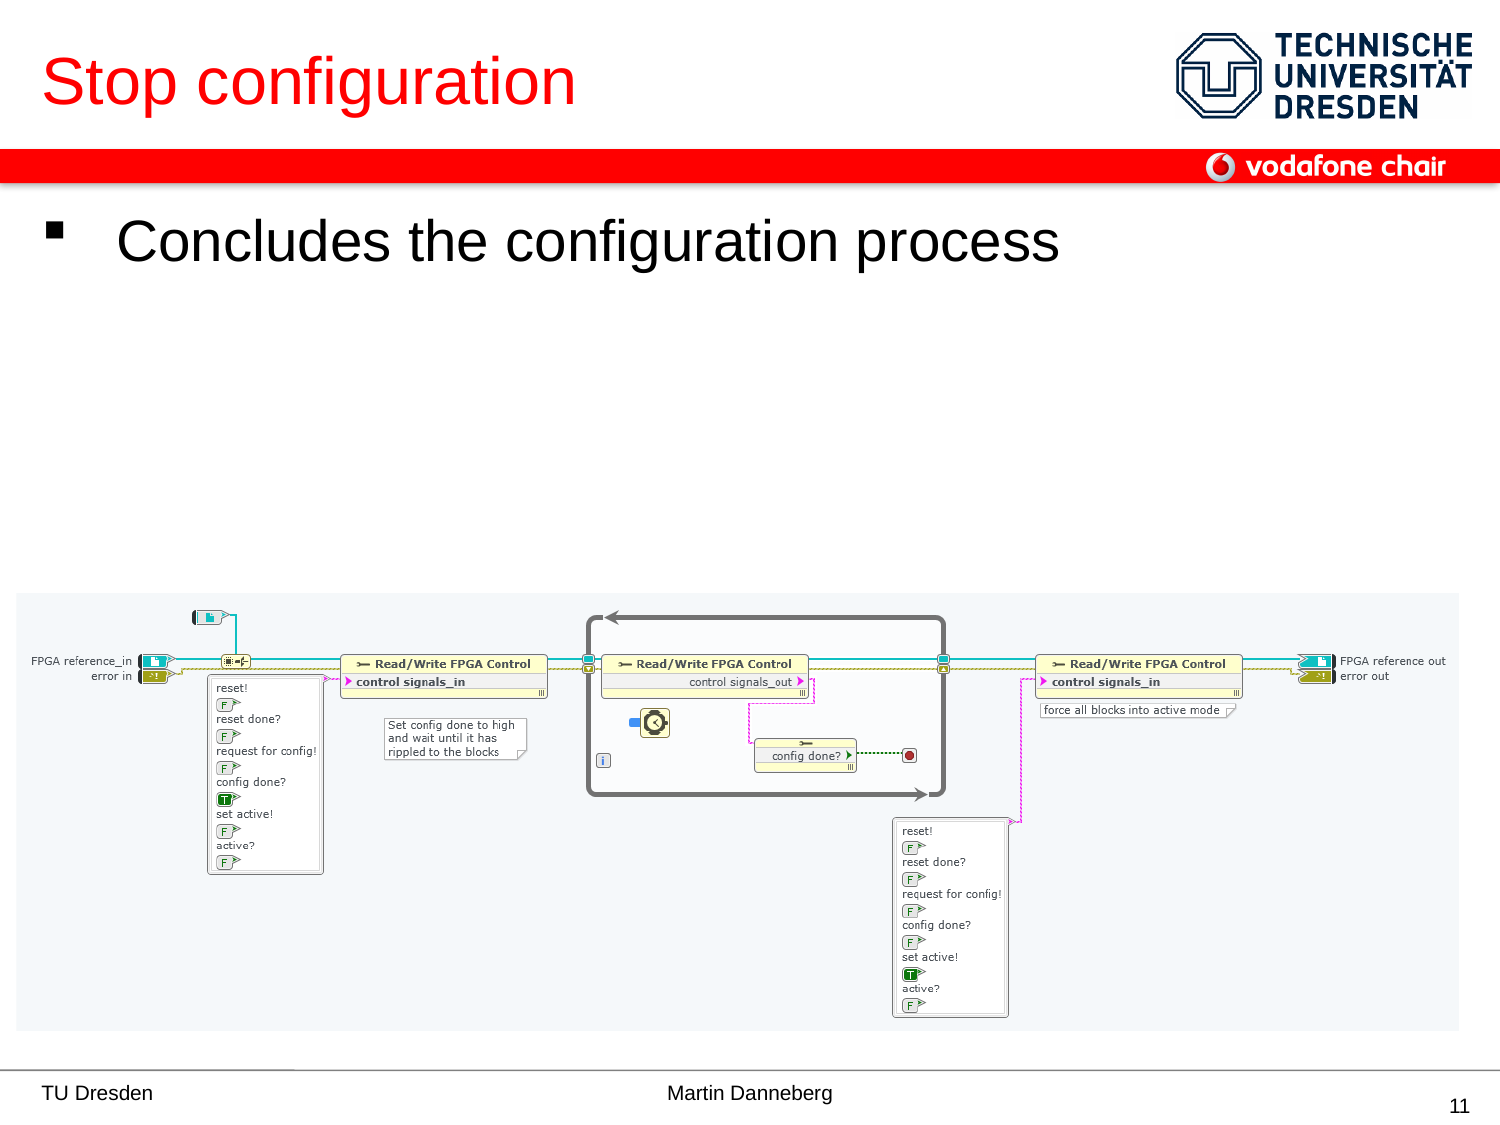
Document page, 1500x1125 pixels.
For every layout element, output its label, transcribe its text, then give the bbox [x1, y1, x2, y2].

picture [16, 593, 1460, 1032]
slide_number TU Dresden [40, 1079, 379, 1124]
picture [1205, 151, 1449, 183]
title Stop configuration [40, 24, 1152, 131]
picture [1175, 32, 1472, 119]
list Concludes the configuration process [40, 194, 1460, 563]
footer Martin Danneberg [512, 1079, 988, 1125]
slide_number 11 [1157, 1092, 1471, 1121]
